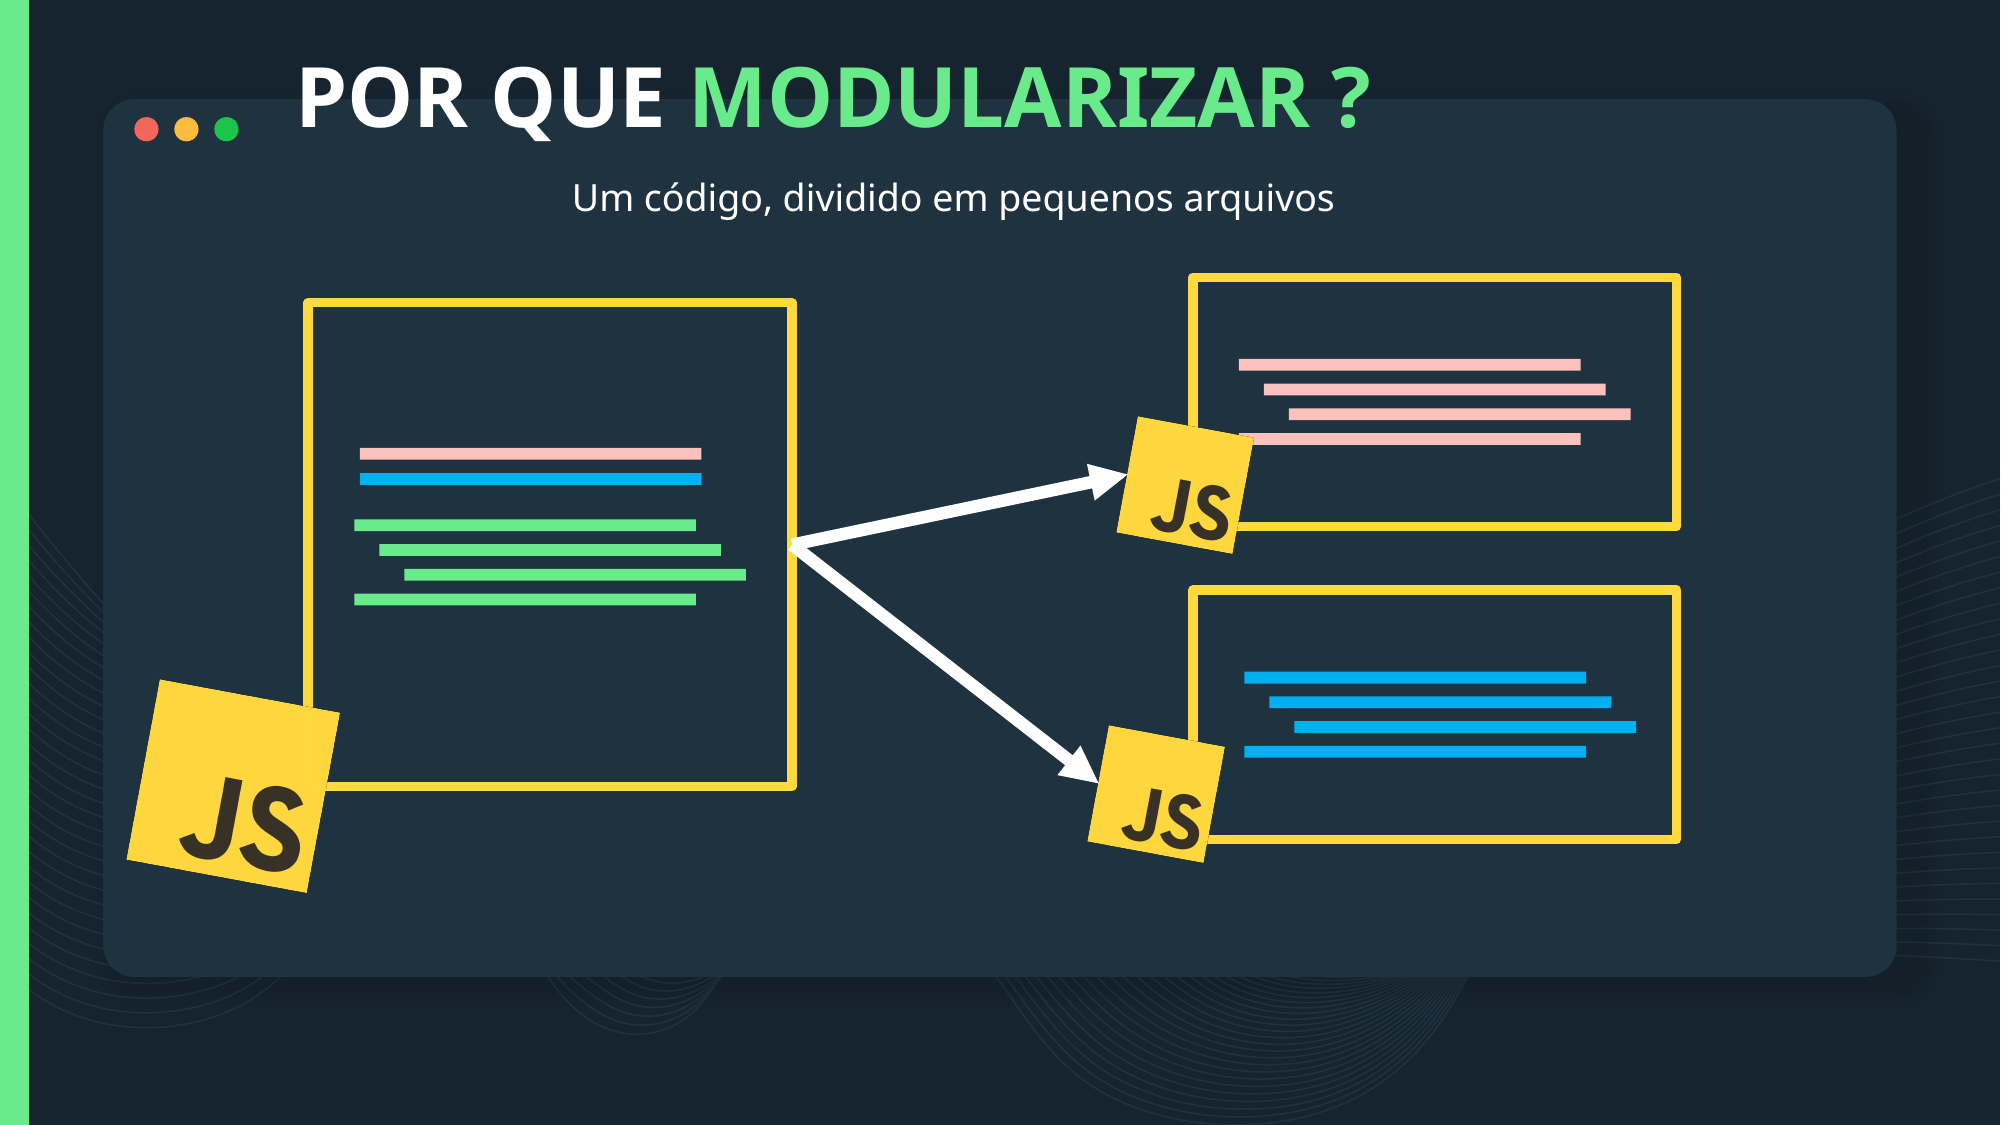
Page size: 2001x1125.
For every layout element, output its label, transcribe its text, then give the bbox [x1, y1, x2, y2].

picture [126, 680, 340, 893]
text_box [791, 474, 1128, 545]
picture [1126, 416, 1252, 554]
text_box Um código, dividido em pequenos arquivos [557, 166, 1640, 272]
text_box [1244, 671, 1637, 759]
text_box [358, 471, 704, 487]
title POR QUE MODULARIZAR ? [275, 43, 1935, 169]
text_box [306, 301, 794, 789]
text_box [1191, 275, 1679, 529]
text_box [1191, 588, 1679, 841]
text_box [791, 544, 1099, 784]
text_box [353, 519, 747, 606]
text_box [358, 446, 704, 462]
picture [1087, 725, 1225, 863]
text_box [1238, 358, 1631, 446]
text_box [0, 0, 31, 1125]
